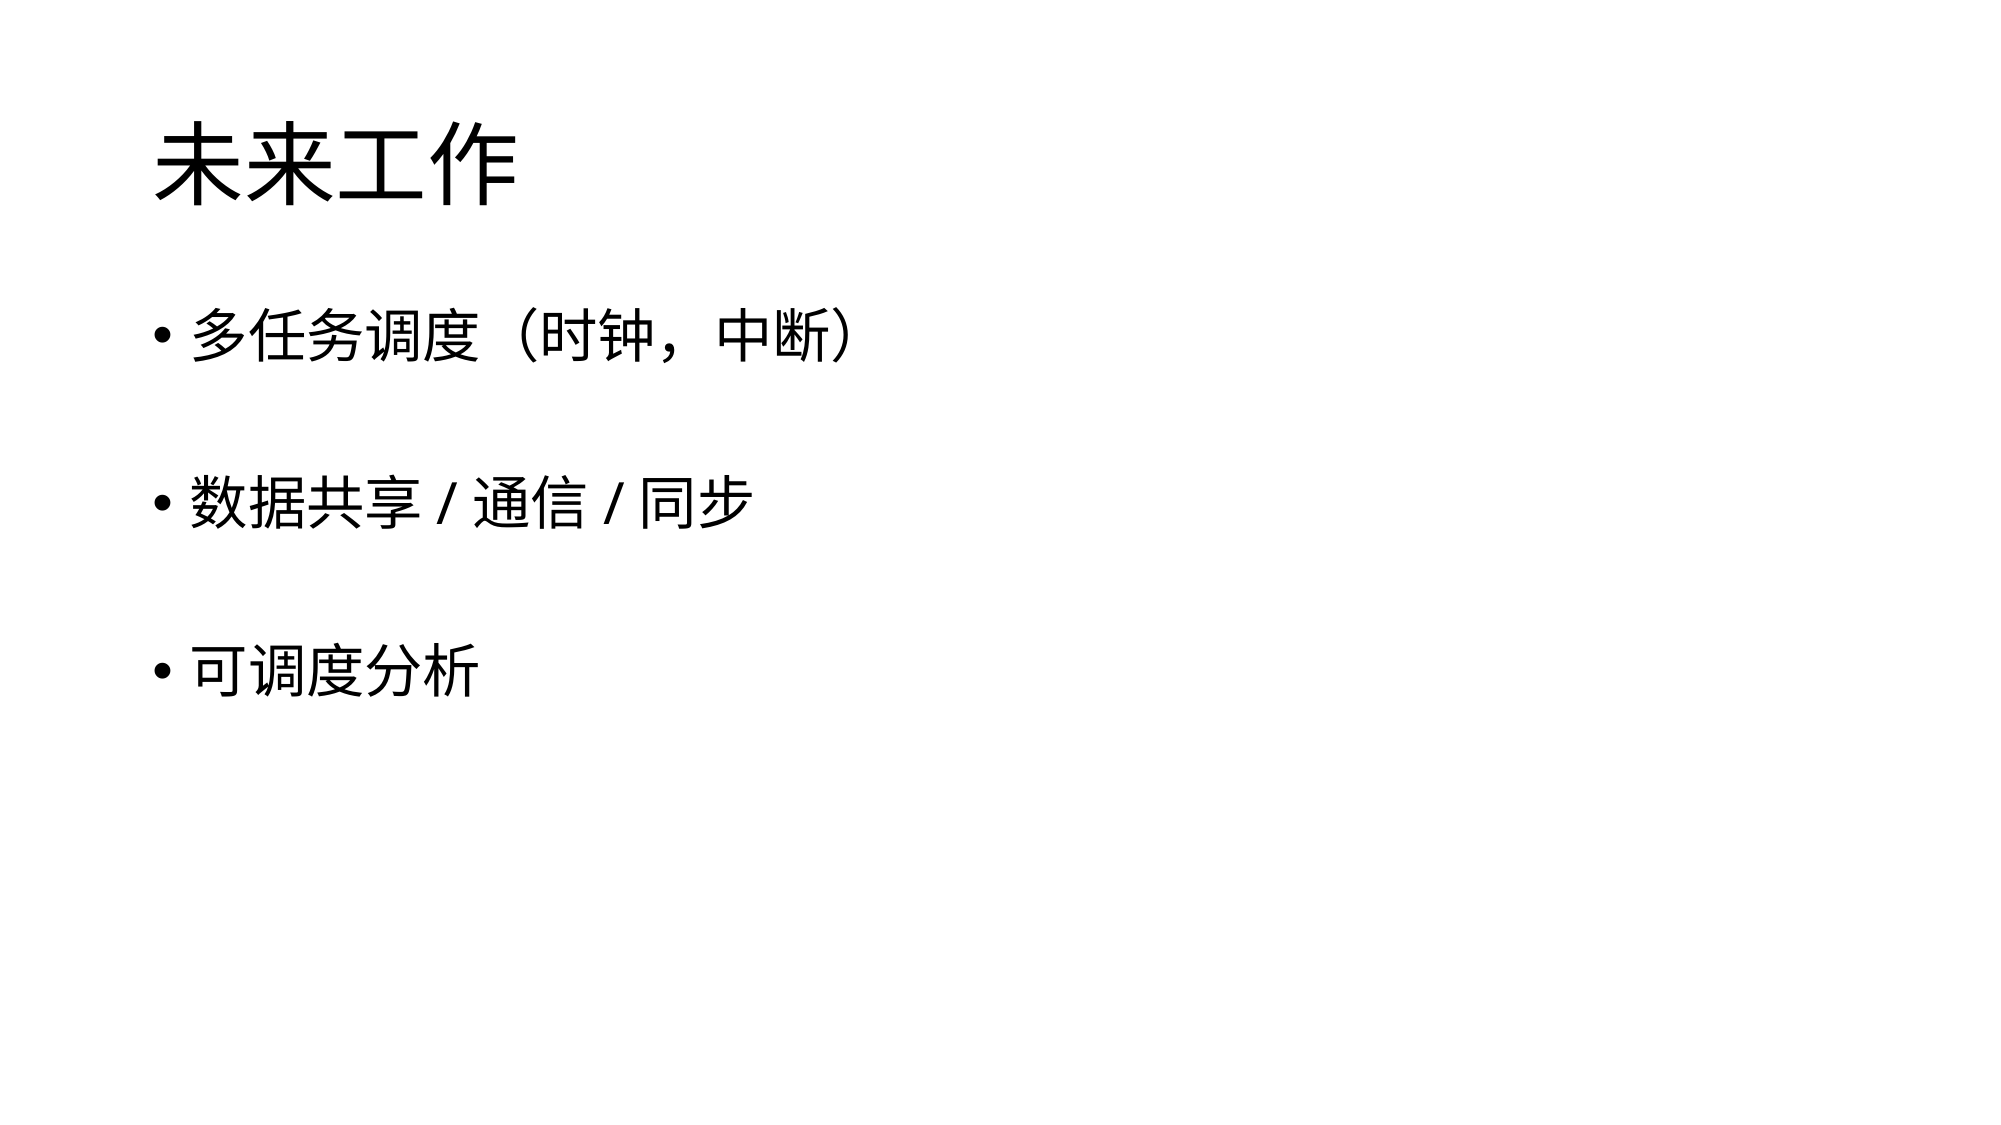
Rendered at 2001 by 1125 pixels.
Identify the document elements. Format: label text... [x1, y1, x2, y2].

list 多任务调度（时钟，中断） 数据共享/通信/同步 可调度分析 [137, 299, 1863, 1014]
title 未来工作 [137, 59, 1863, 278]
